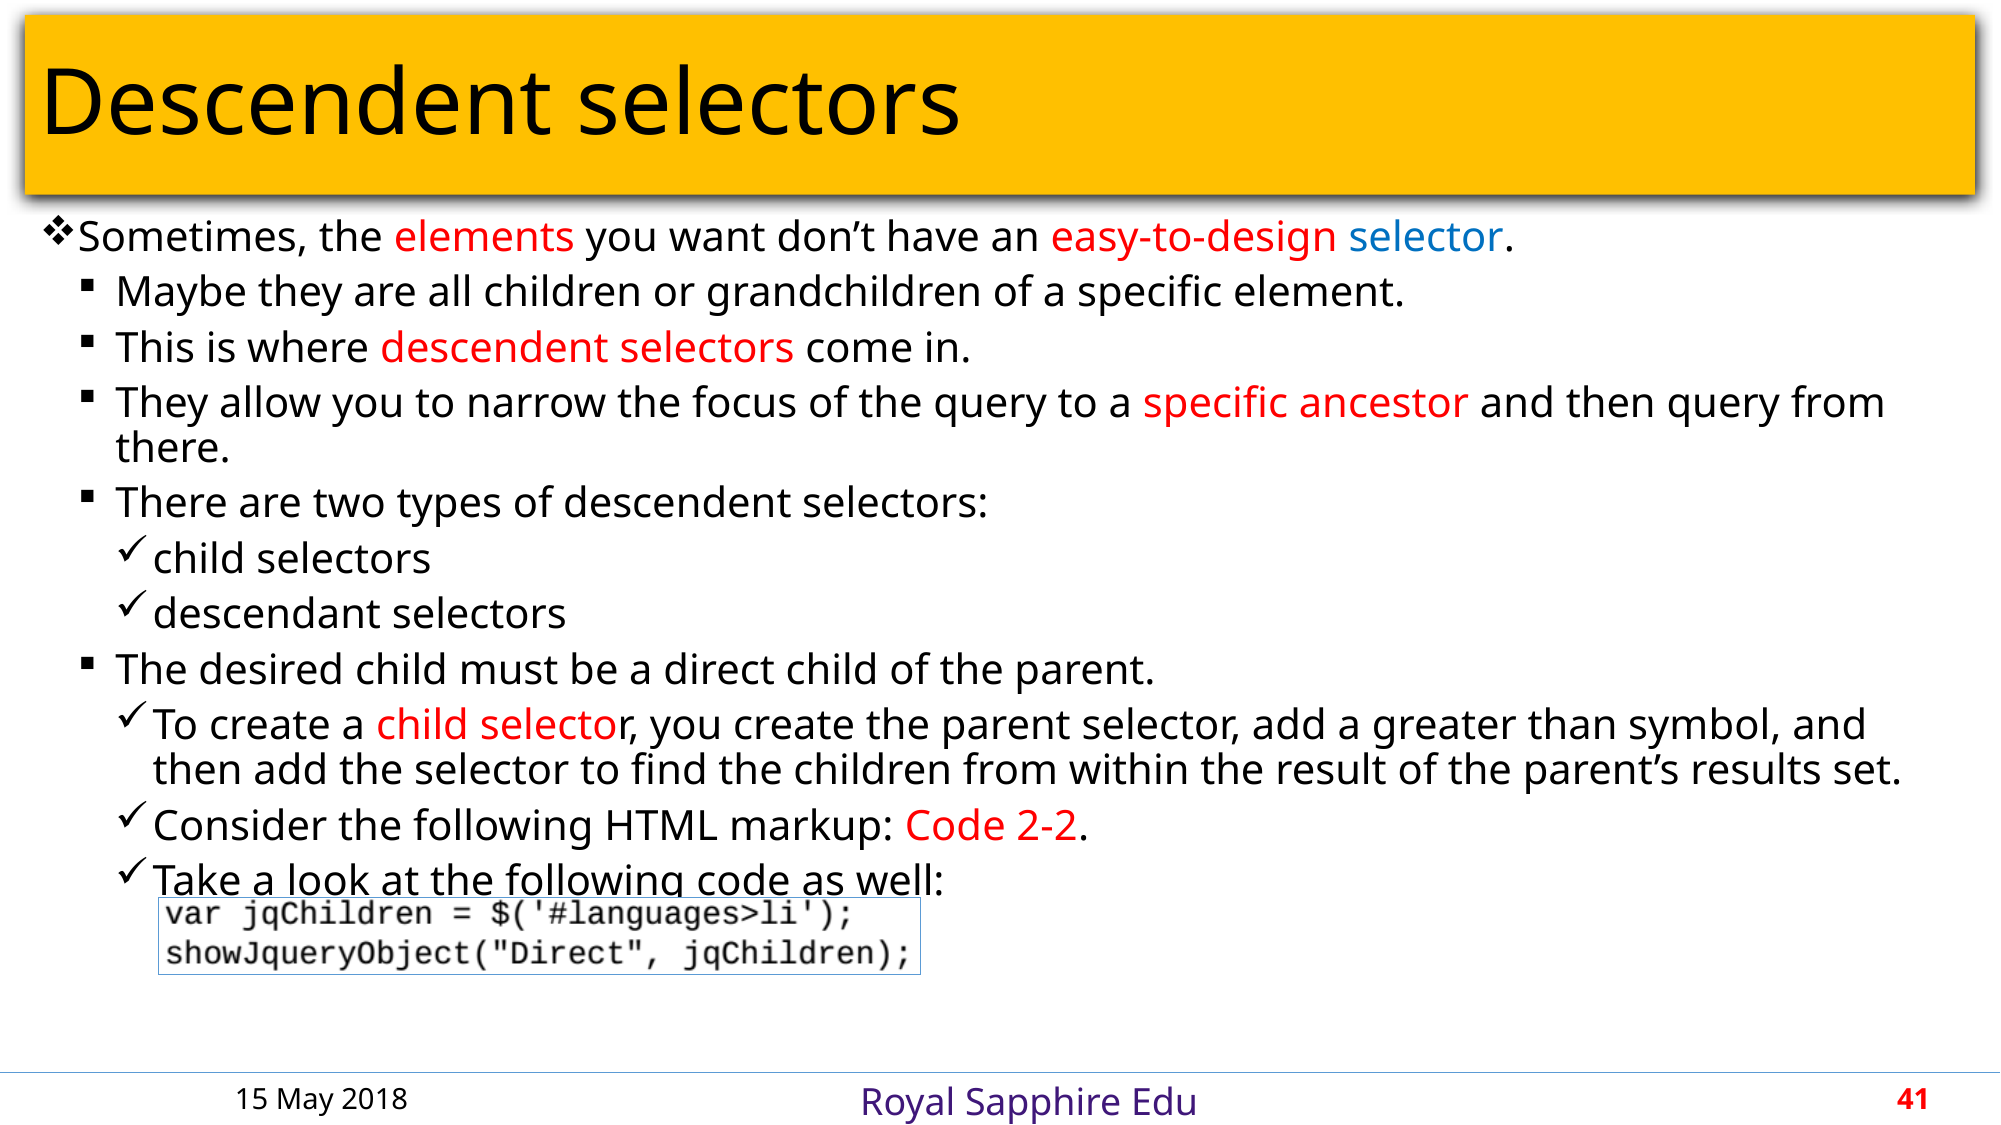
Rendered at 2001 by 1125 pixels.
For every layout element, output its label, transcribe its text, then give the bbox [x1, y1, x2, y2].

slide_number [220, 1072, 671, 1115]
list Sometimes, the elements you want don’t have an easy-to-design selector. Maybe they are all children or grandchildren of a specific element. This is where descendent selectors come in. They allow you to narrow the focus of the query to a specific ancestor and then query from there. There are two types of descendent selectors: child selectors descendant selectors The desired child must be a direct child of the parent. To create a child selector, you create the parent selector, add a greater than symbol, and then add the selector to find the children from within the result of the parent’s results set. Consider the following HTML markup: Code 2-2. Take a look at the following code as well: [24, 208, 1975, 1063]
slide_number 41 [1495, 1072, 1946, 1115]
title Descendent selectors [24, 14, 1975, 195]
picture [158, 897, 921, 975]
